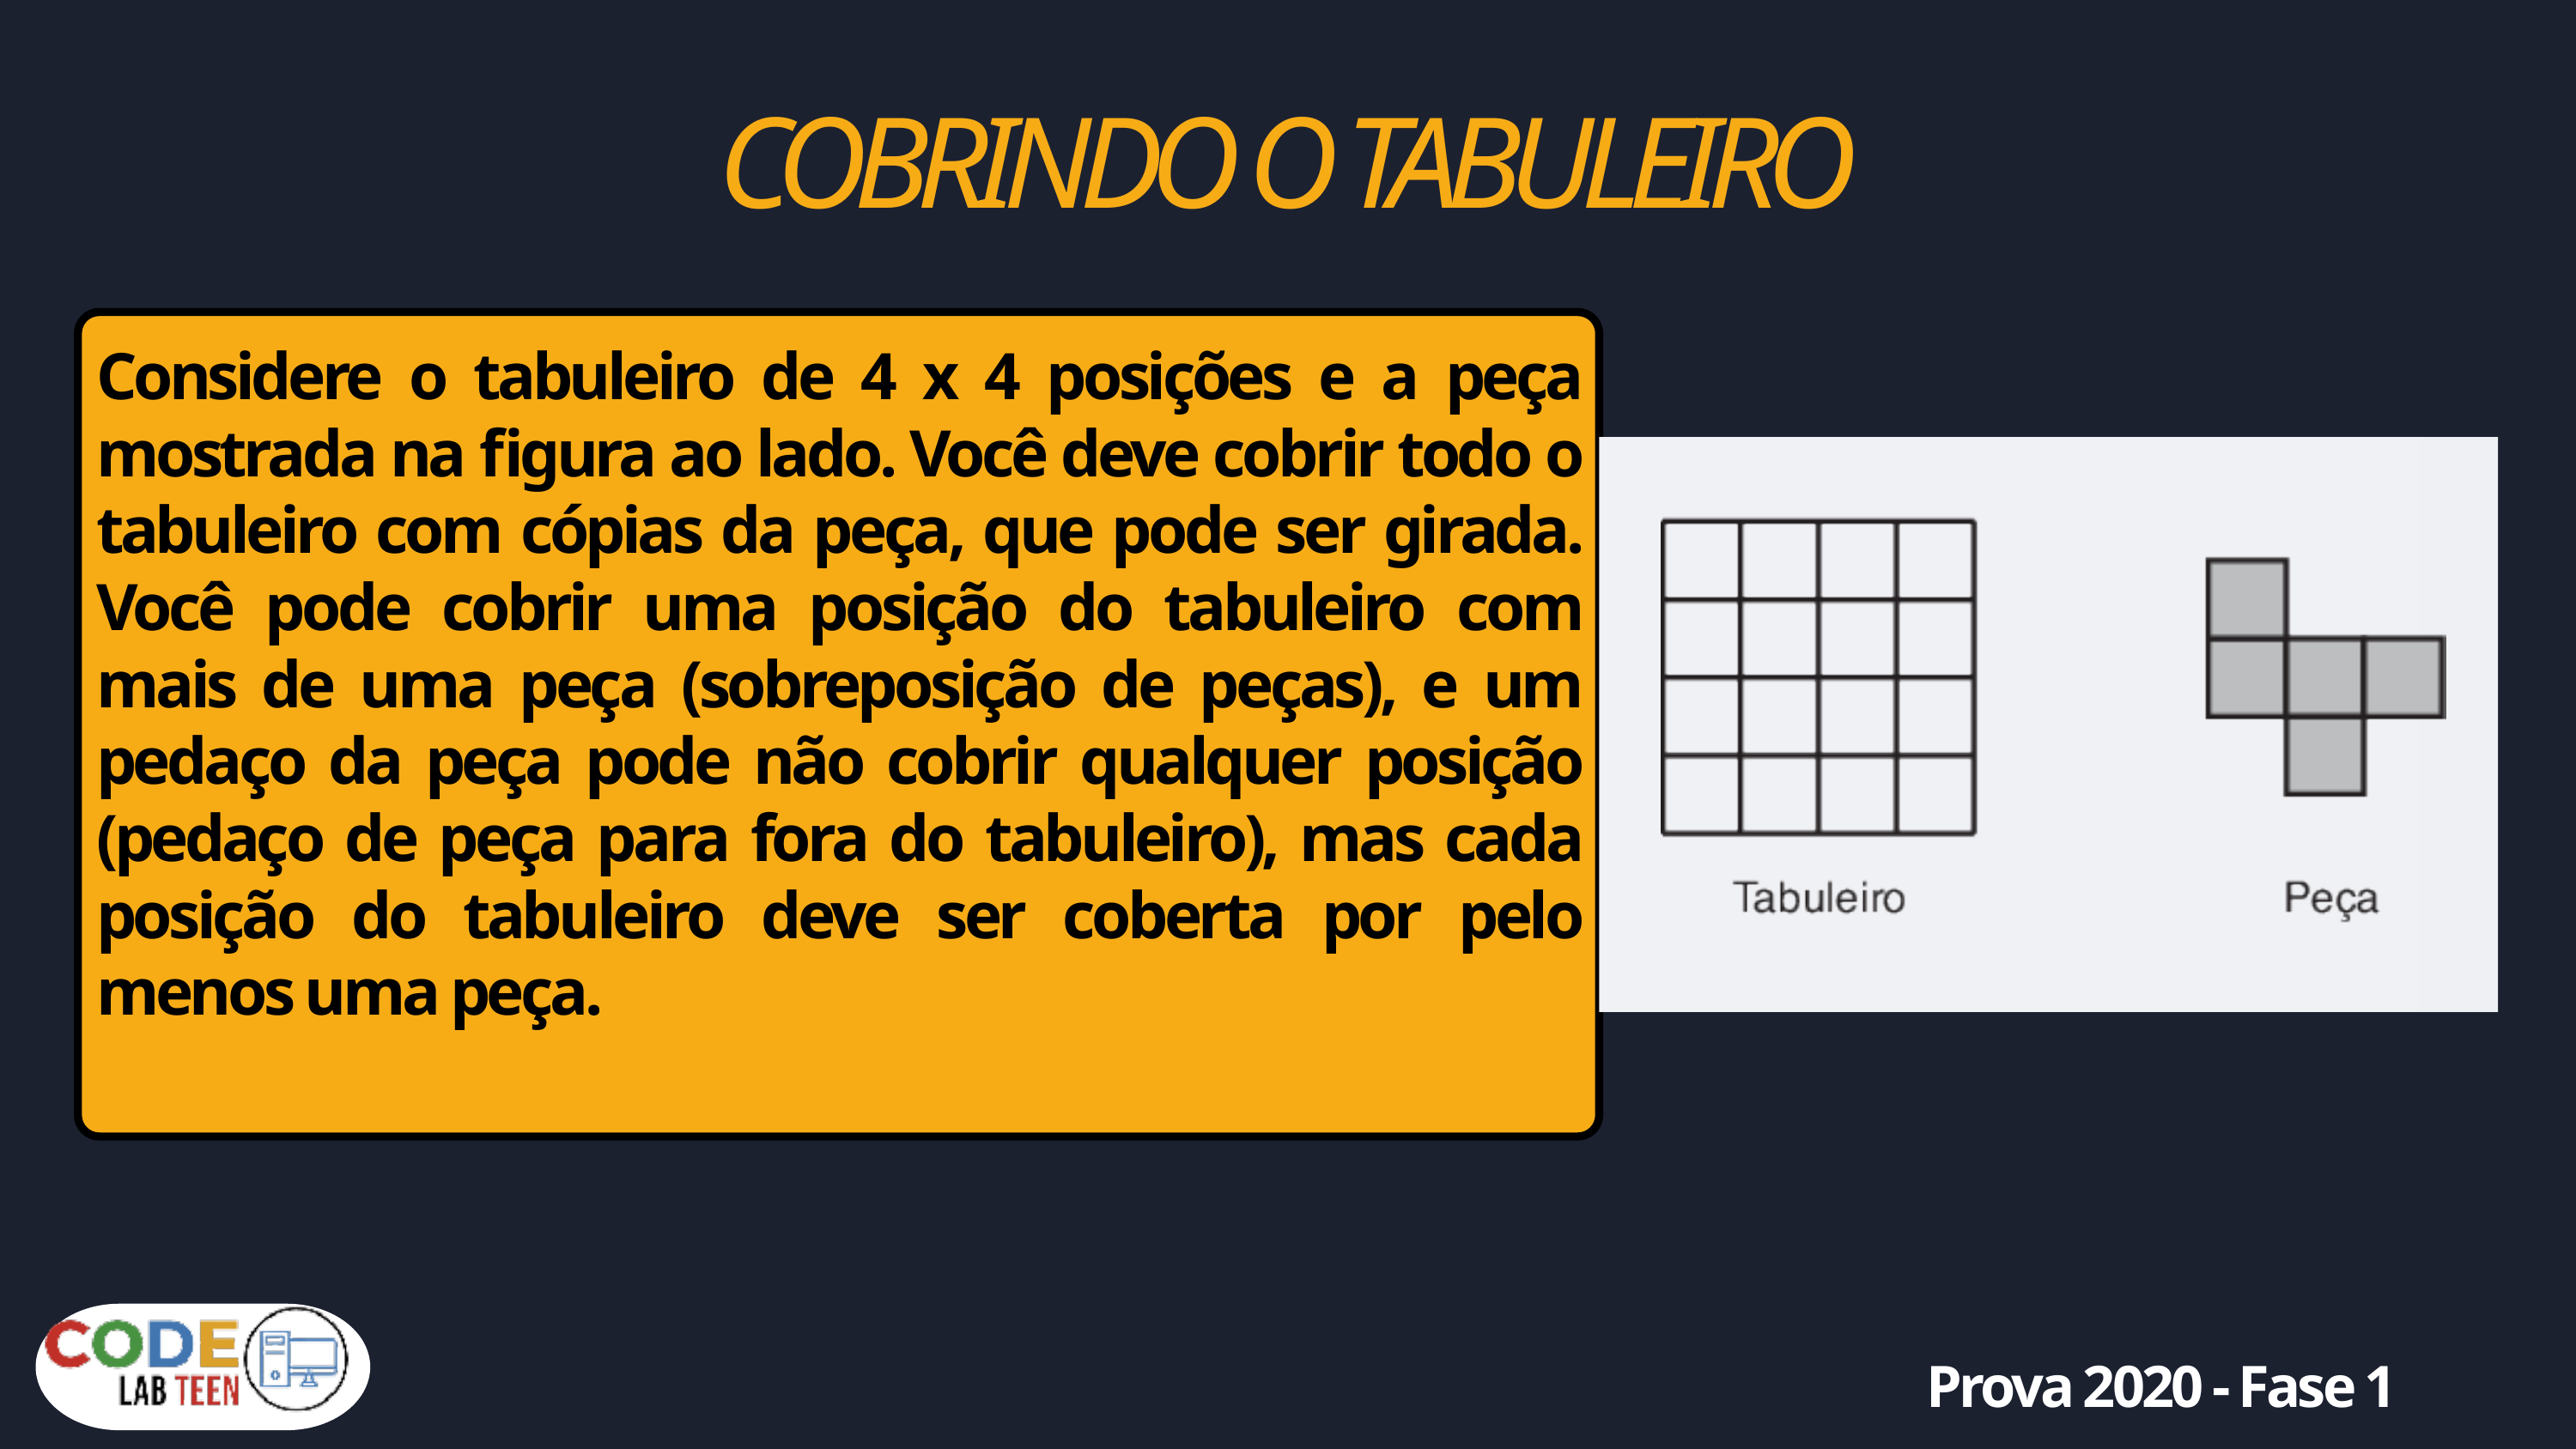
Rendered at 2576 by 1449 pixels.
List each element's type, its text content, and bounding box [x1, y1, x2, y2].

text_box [8, 1284, 398, 1449]
text_box Prova 2020 - Fase 1 [1926, 1349, 2549, 1419]
text_box COBRINDO O TABULEIRO [173, 60, 2403, 233]
text_box [1661, 515, 2446, 933]
text_box [1602, 437, 2499, 1012]
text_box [77, 312, 1600, 1137]
